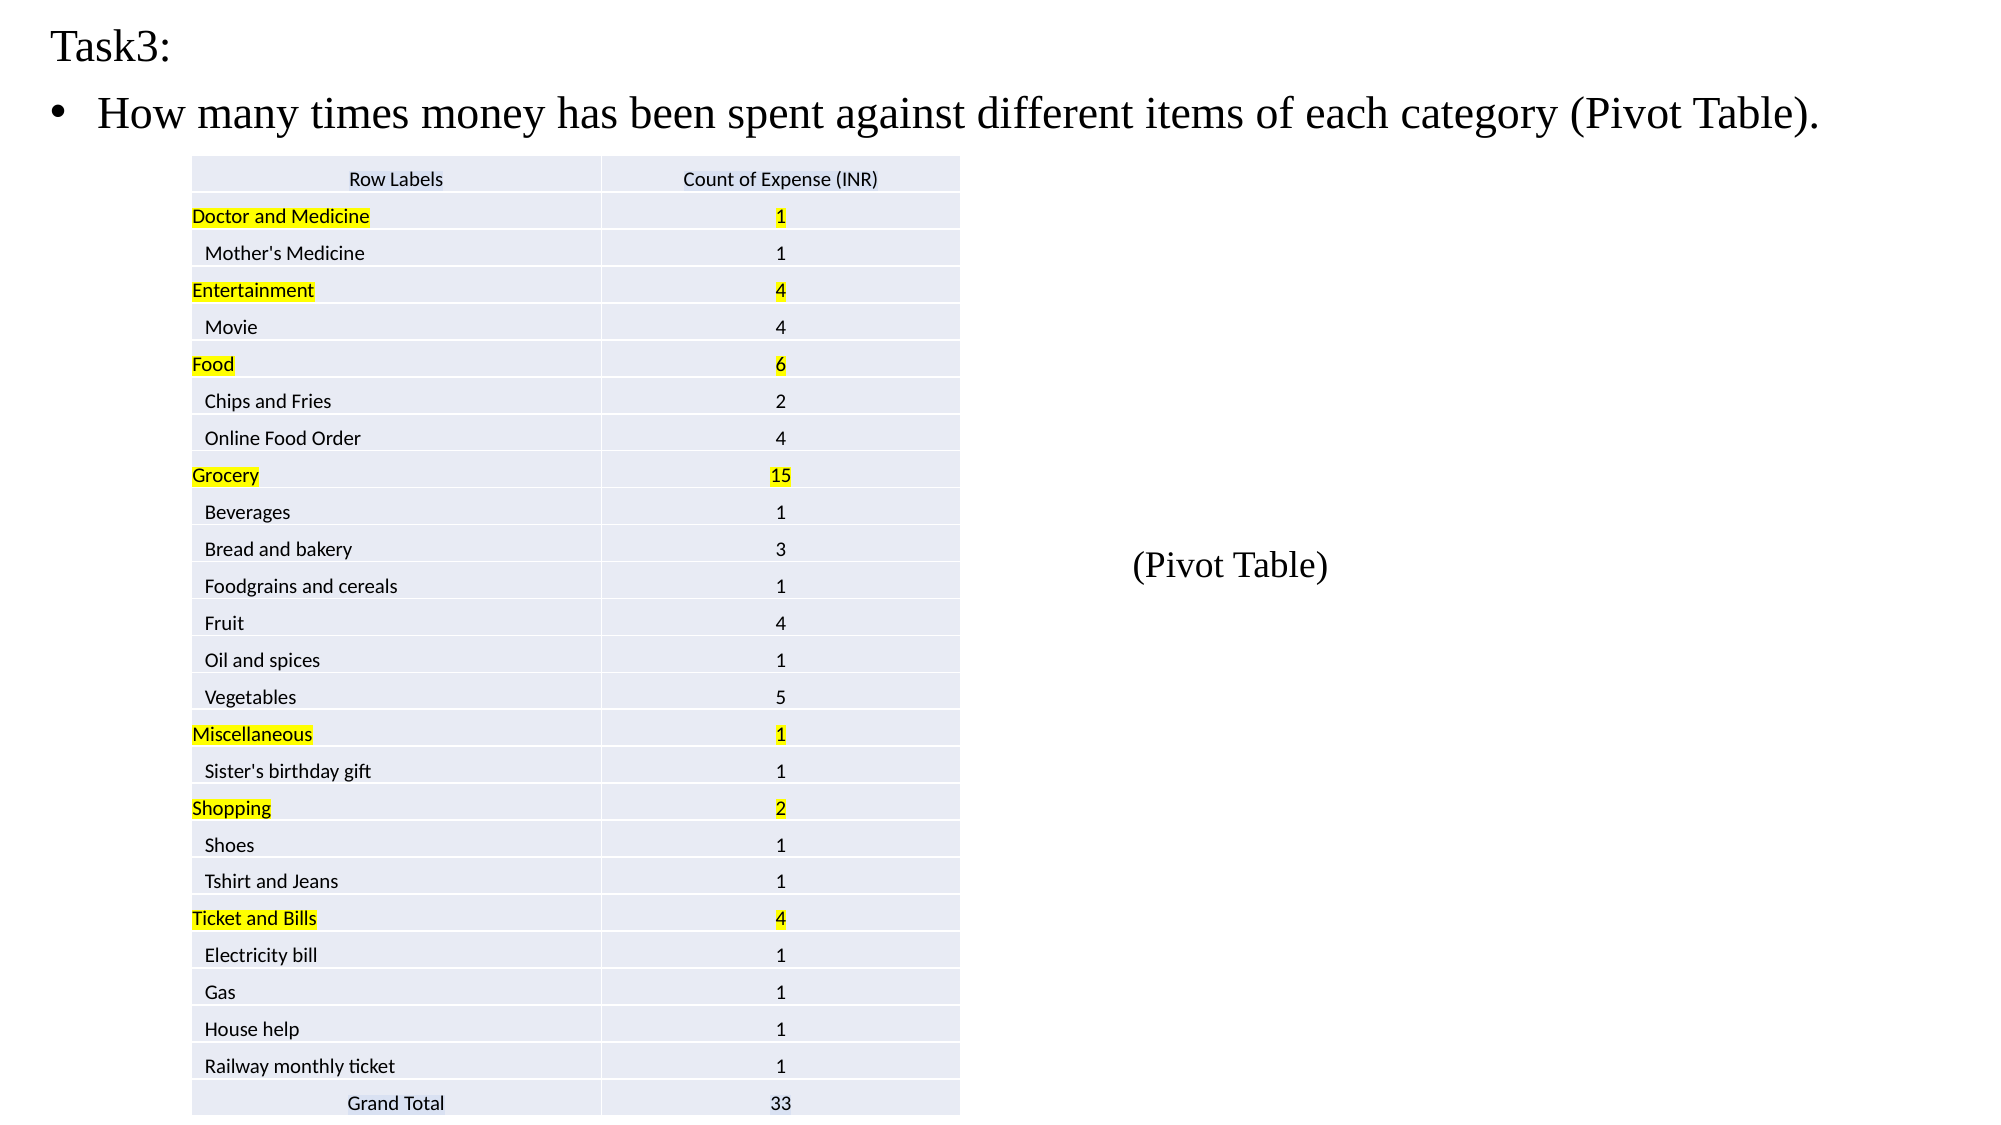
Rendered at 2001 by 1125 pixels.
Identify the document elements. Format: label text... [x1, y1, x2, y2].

table_cell 1 [602, 230, 960, 265]
table_cell Grand Total [192, 1080, 601, 1115]
table_cell House help [192, 1006, 601, 1041]
table_cell Electricity bill [192, 932, 601, 967]
table_cell 1 [602, 636, 960, 672]
table_cell Shopping [192, 784, 601, 819]
table_cell 1 [602, 821, 960, 856]
table_cell Tshirt and Jeans [192, 858, 601, 893]
text_box Task3: How many times money has been spent against different items of each category (Pivot Table). [35, 8, 1899, 146]
table_cell 1 [602, 969, 960, 1004]
table_cell 1 [602, 193, 960, 228]
text_box (Pivot Table) [1117, 532, 1347, 592]
table_cell 3 [602, 525, 960, 561]
table_cell Oil and spices [192, 636, 601, 672]
table_cell Ticket and Bills [192, 895, 601, 930]
table_cell Gas [192, 969, 601, 1004]
table_cell 1 [602, 1006, 960, 1041]
table_cell 1 [602, 710, 960, 745]
table_cell Doctor and Medicine [192, 193, 601, 228]
table_cell Online Food Order [192, 415, 601, 450]
table_cell 5 [602, 673, 960, 708]
table_cell 4 [602, 304, 960, 339]
table_cell Bread and bakery [192, 525, 601, 561]
table_cell 4 [602, 415, 960, 450]
table_cell Grocery [192, 451, 601, 487]
table_cell Movie [192, 304, 601, 339]
table_header Count of Expense (INR) [602, 156, 960, 191]
table_cell 1 [602, 932, 960, 967]
table_cell 15 [602, 451, 960, 487]
table_cell Sister's birthday gift [192, 747, 601, 782]
table_cell Vegetables [192, 673, 601, 708]
table_cell Mother's Medicine [192, 230, 601, 265]
table_cell 1 [602, 858, 960, 893]
table_cell 6 [602, 341, 960, 376]
table_cell Foodgrains and cereals [192, 562, 601, 598]
table_cell Railway monthly ticket [192, 1043, 601, 1078]
table_cell 1 [602, 562, 960, 598]
table_cell 1 [602, 488, 960, 524]
table_cell 2 [602, 784, 960, 819]
table_cell Entertainment [192, 267, 601, 302]
table_cell 4 [602, 267, 960, 302]
table_cell 4 [602, 599, 960, 635]
table_cell Fruit [192, 599, 601, 635]
table_cell 2 [602, 378, 960, 413]
table_cell 1 [602, 747, 960, 782]
table_cell Food [192, 341, 601, 376]
table_cell 4 [602, 895, 960, 930]
table_cell Miscellaneous [192, 710, 601, 745]
table_cell 1 [602, 1043, 960, 1078]
table_cell Chips and Fries [192, 378, 601, 413]
table_cell Beverages [192, 488, 601, 524]
table_header Row Labels [192, 156, 601, 191]
table_cell 33 [602, 1080, 960, 1115]
table_cell Shoes [192, 821, 601, 856]
